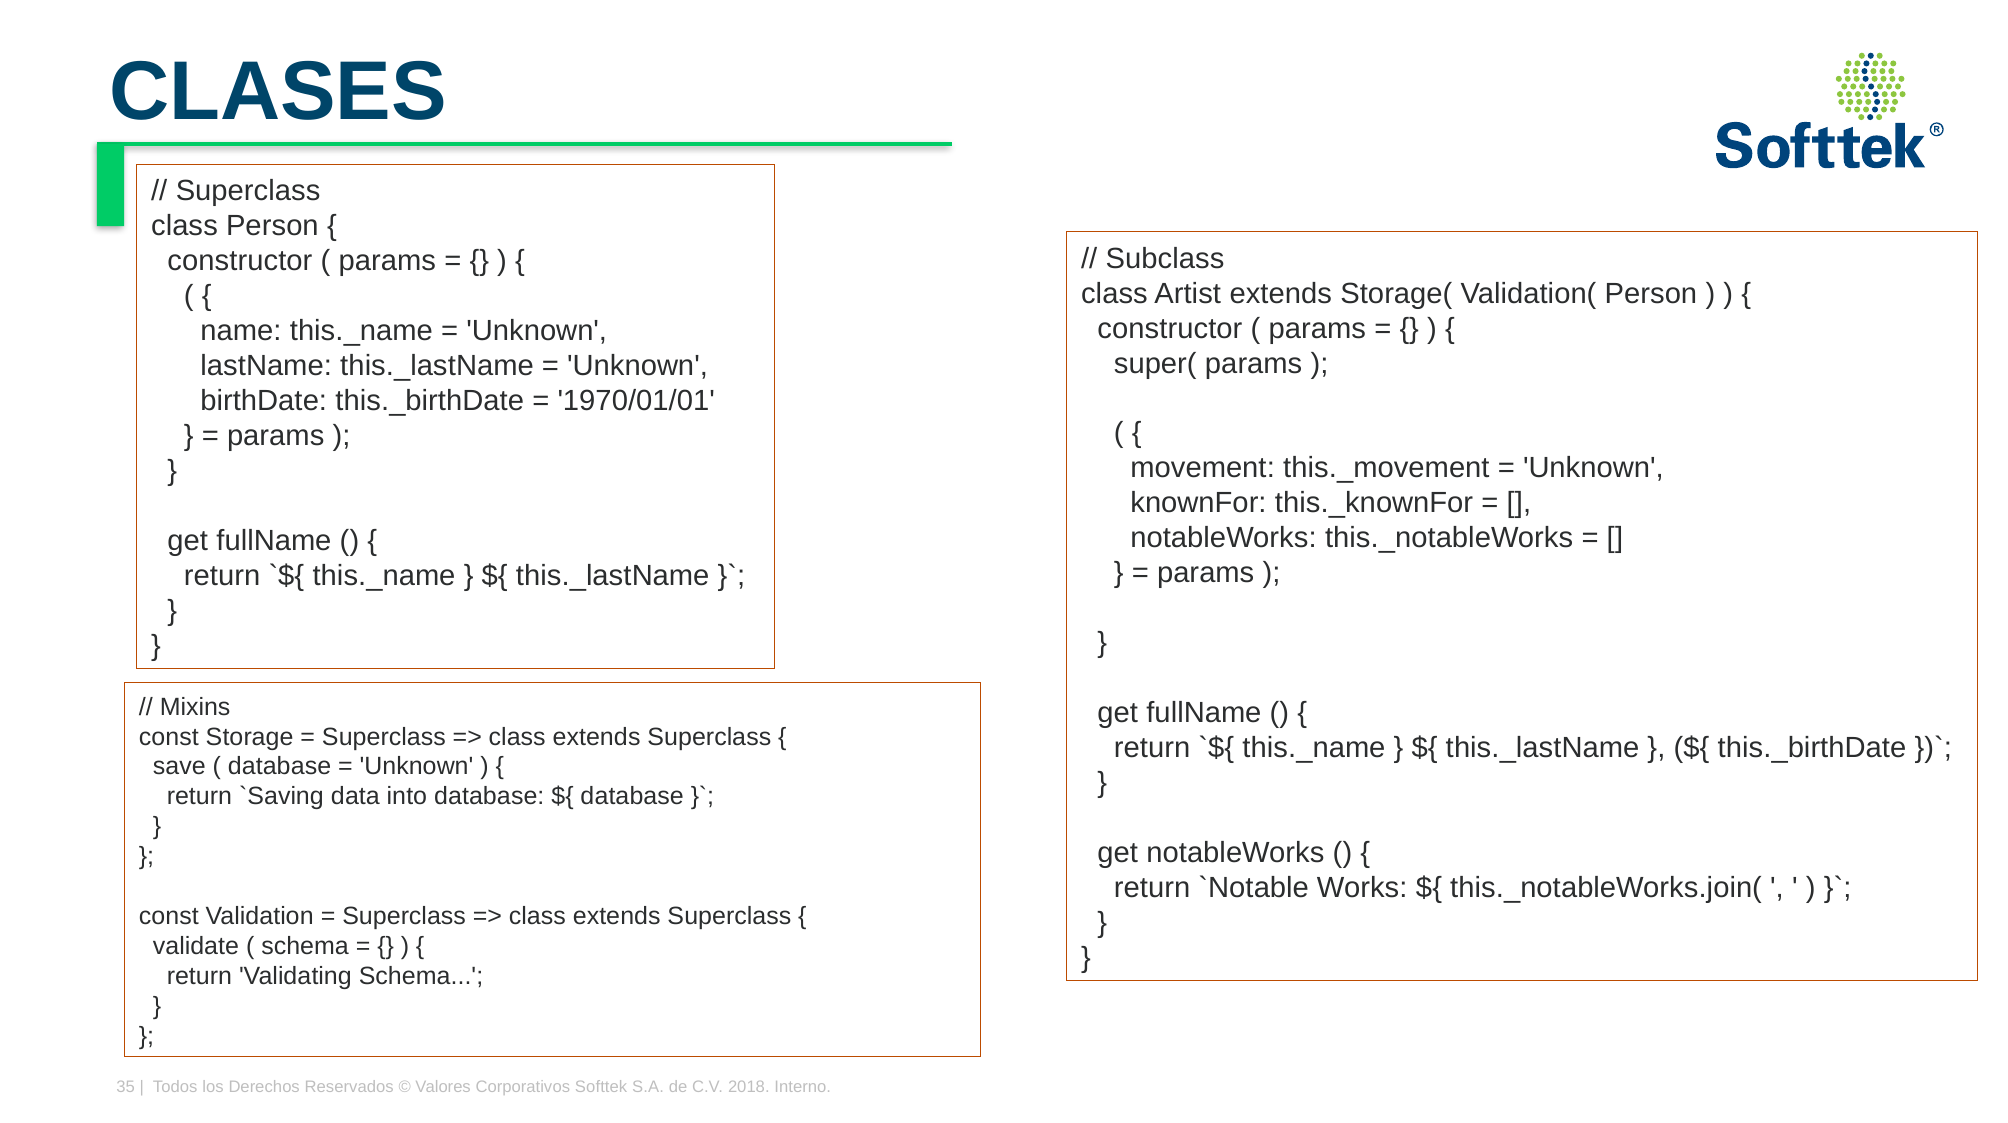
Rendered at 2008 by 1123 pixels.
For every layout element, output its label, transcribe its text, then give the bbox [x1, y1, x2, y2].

text_box // Superclass class Person { constructor ( params = {} ) { ( { name: this._name = 'Unknown', lastName: this._lastName = 'Unknown', birthDate: this._birthDate = '1970/01/01' } = params ); } get fullName () { return `${ this._name } ${ this._lastName }`; } } [136, 235, 775, 669]
text_box [1062, 702, 1869, 1033]
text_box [96, 143, 952, 227]
text_box // Mixins const Storage = Superclass => class extends Superclass { save ( database = 'Unknown' ) { return `Saving data into database: ${ database }`; } }; const Validation = Superclass => class extends Superclass { validate ( schema = {} ) { return 'Validating Schema...'; } }; [124, 682, 981, 1057]
title CLASES [94, 13, 1675, 145]
text_box // Subclass class Artist extends Storage( Validation( Person ) ) { constructor ( params = {} ) { super( params ); ( { movement: this._movement = 'Unknown', knownFor: this._knownFor = [], notableWorks: this._notableWorks = [] } = params ); } get fullName () { return `${ this._name } ${ this._lastName }, (${ this._birthDate })`; } get notableWorks () { return `Notable Works: ${ this._notableWorks.join( ', ' ) }`; } } [1066, 231, 1978, 981]
